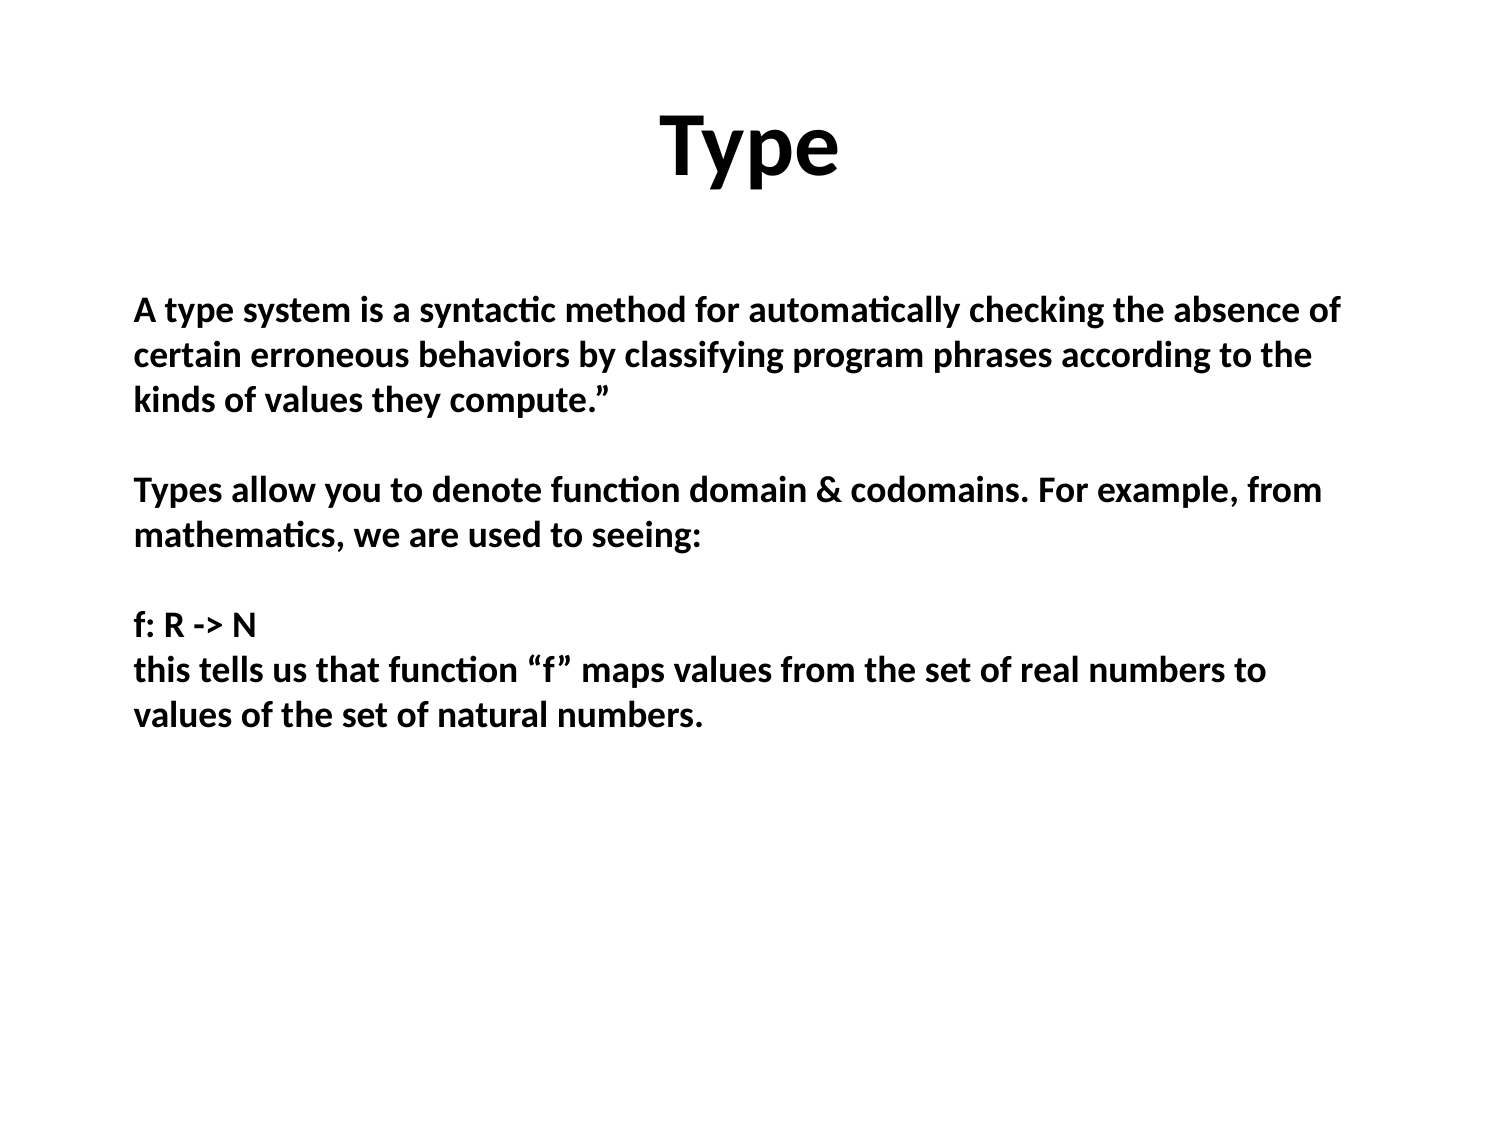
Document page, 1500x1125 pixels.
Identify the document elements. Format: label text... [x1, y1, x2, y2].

text_box A type system is a syntactic method for automatically checking the absence of certain erroneous behaviors by classifying program phrases according to the kinds of values they compute.” Types allow you to denote function domain & codomains. For example, from mathematics, we are used to seeing: f: R -> N this tells us that function “f” maps values from the set of real numbers to values of the set of natural numbers. [118, 232, 1382, 843]
title Type [75, 45, 1425, 233]
